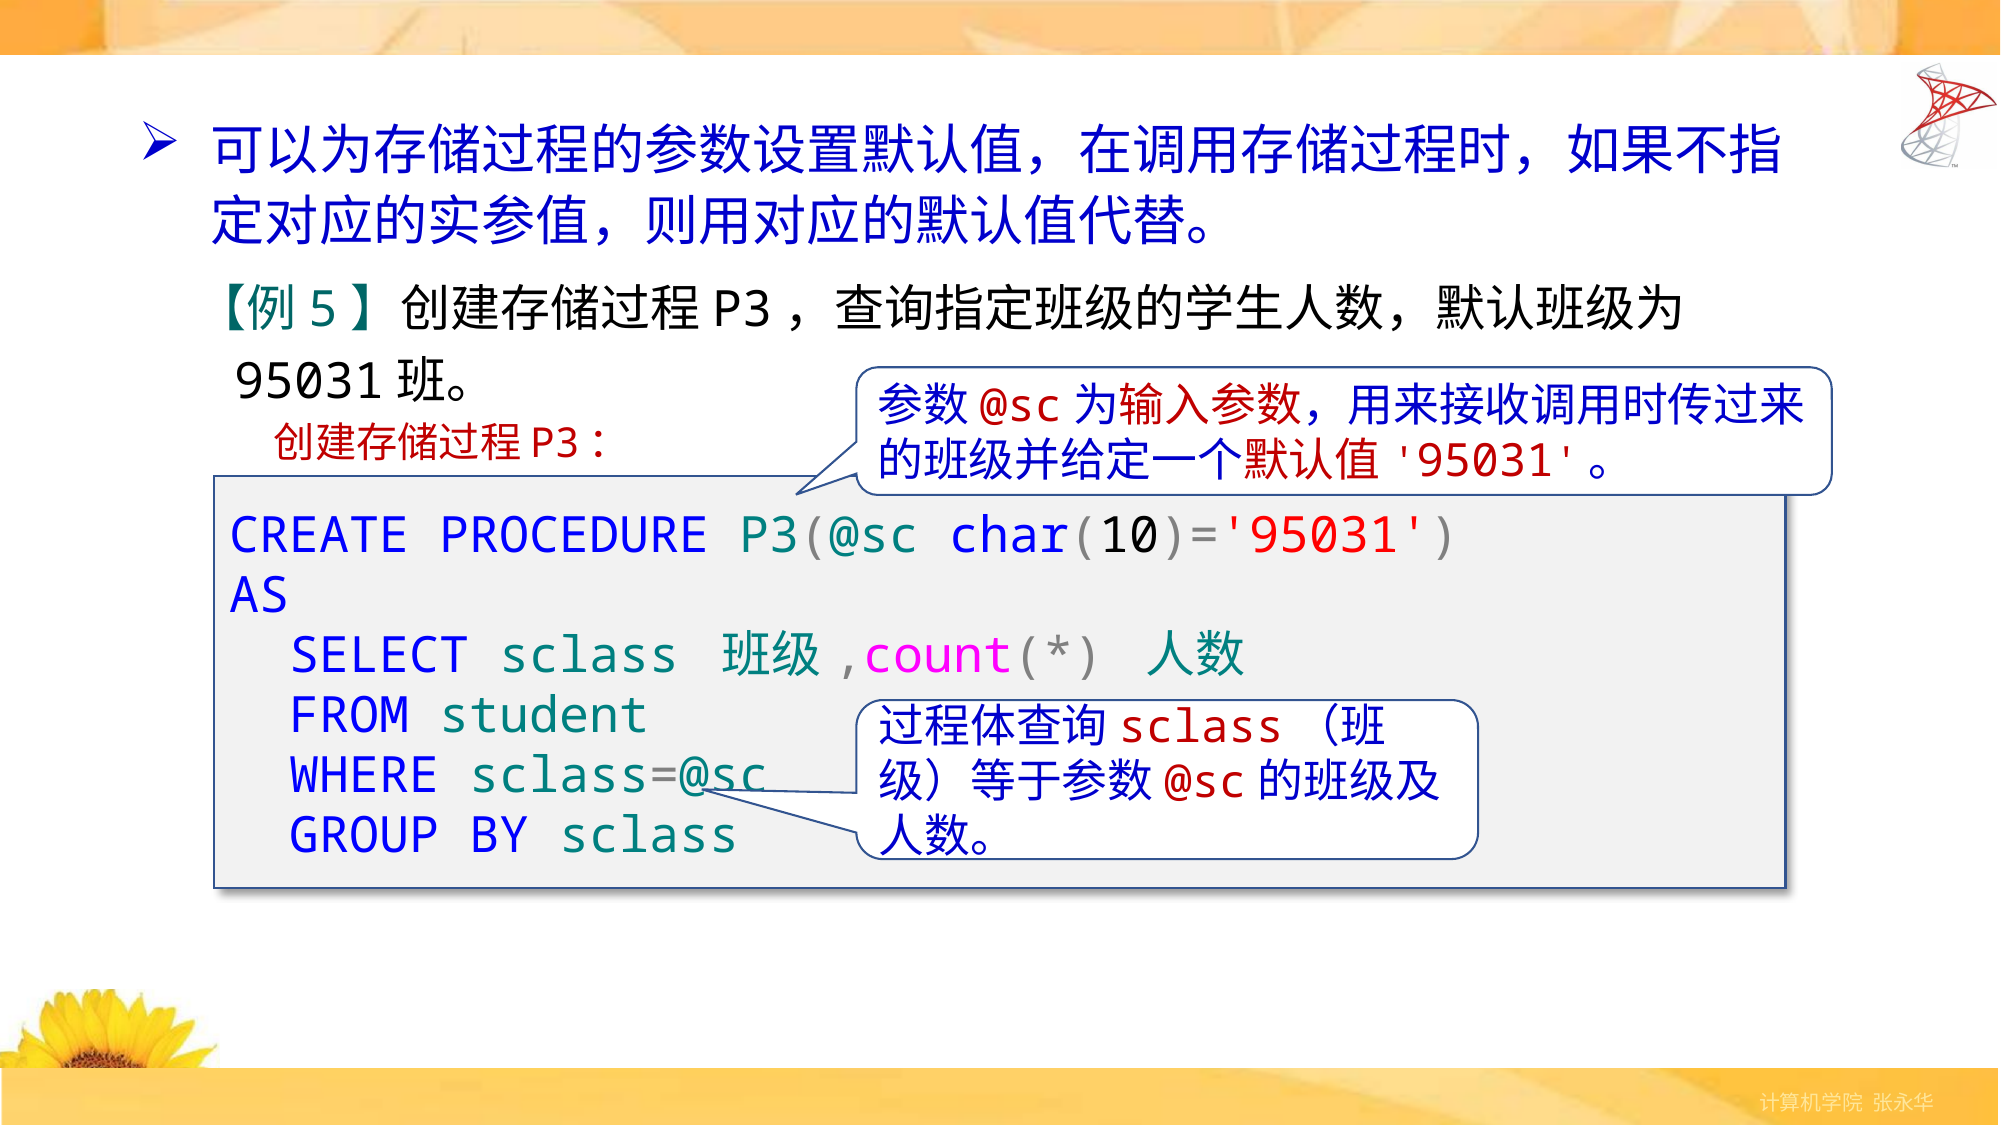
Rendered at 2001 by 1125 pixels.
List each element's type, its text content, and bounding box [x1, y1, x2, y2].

text_box 创建存储过程P3： [191, 394, 680, 489]
text_box 过程体查询sclass（班级）等于参数@sc的班级及人数。 [701, 699, 1480, 861]
list 可以为存储过程的参数设置默认值，在调用存储过程时，如果不指定对应的实参值，则用对应的默认值代替。 【例5】创建存储过程P3，查询指定班级的学生人数，默认班级为95031班。 [106, 100, 1832, 935]
text_box CREATE PROCEDURE P3(@sc char(10)='95031') AS SELECT sclass 班级,count(*) 人数 FROM student WHERE sclass=@sc GROUP BY sclass [213, 475, 1787, 889]
picture [0, 989, 1998, 1125]
text_box 参数@sc为输入参数，用来接收调用时传过来的班级并给定一个默认值'95031'。 [795, 366, 1833, 496]
picture [1901, 62, 1997, 169]
picture [0, 0, 2001, 55]
